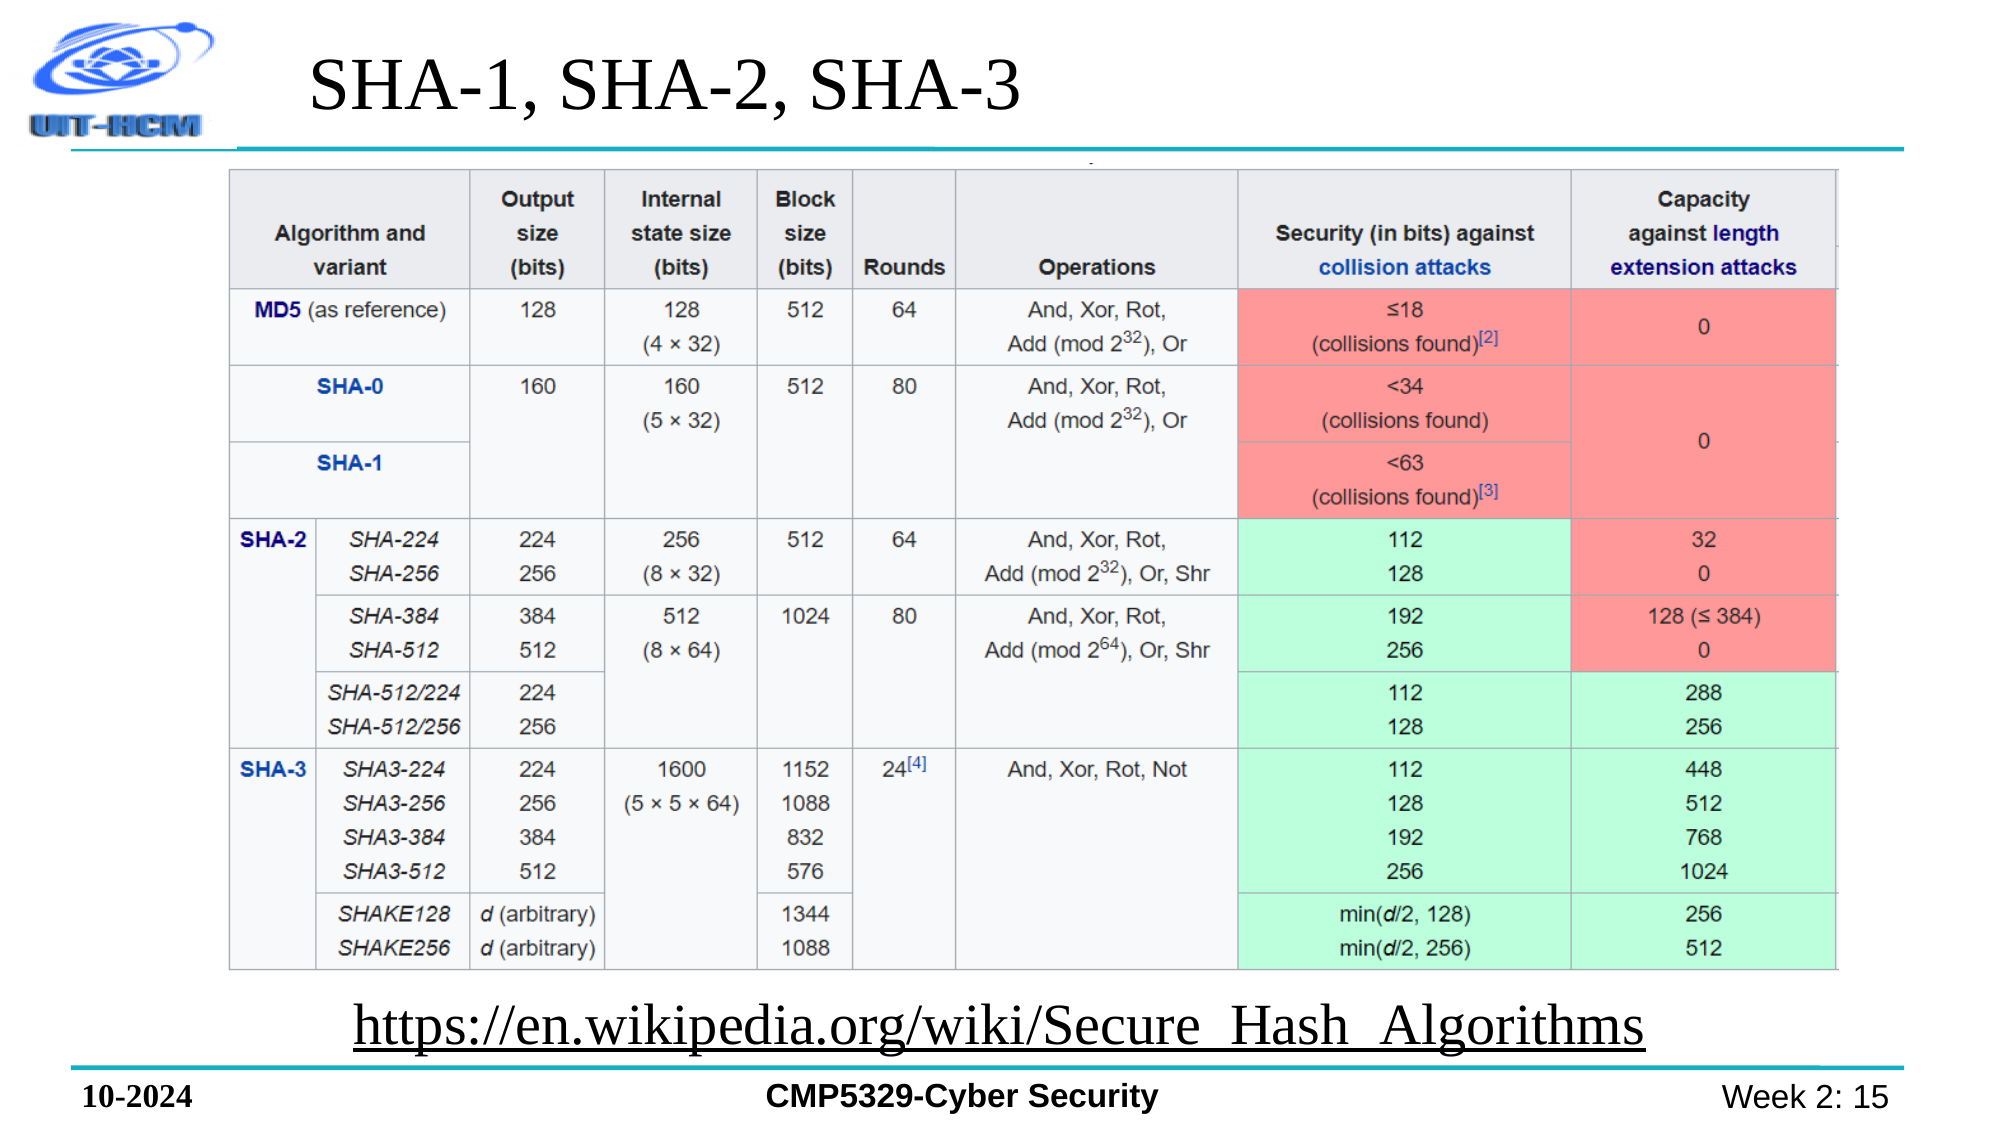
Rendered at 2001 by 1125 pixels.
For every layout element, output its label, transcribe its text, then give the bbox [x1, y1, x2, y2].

picture [7, 8, 237, 149]
text_box SHA-1, SHA-2, SHA-3 [293, 26, 1482, 132]
picture [220, 163, 1839, 980]
text_box https://en.wikipedia.org/wiki/Secure_Hash_Algorithms [338, 988, 1675, 1064]
